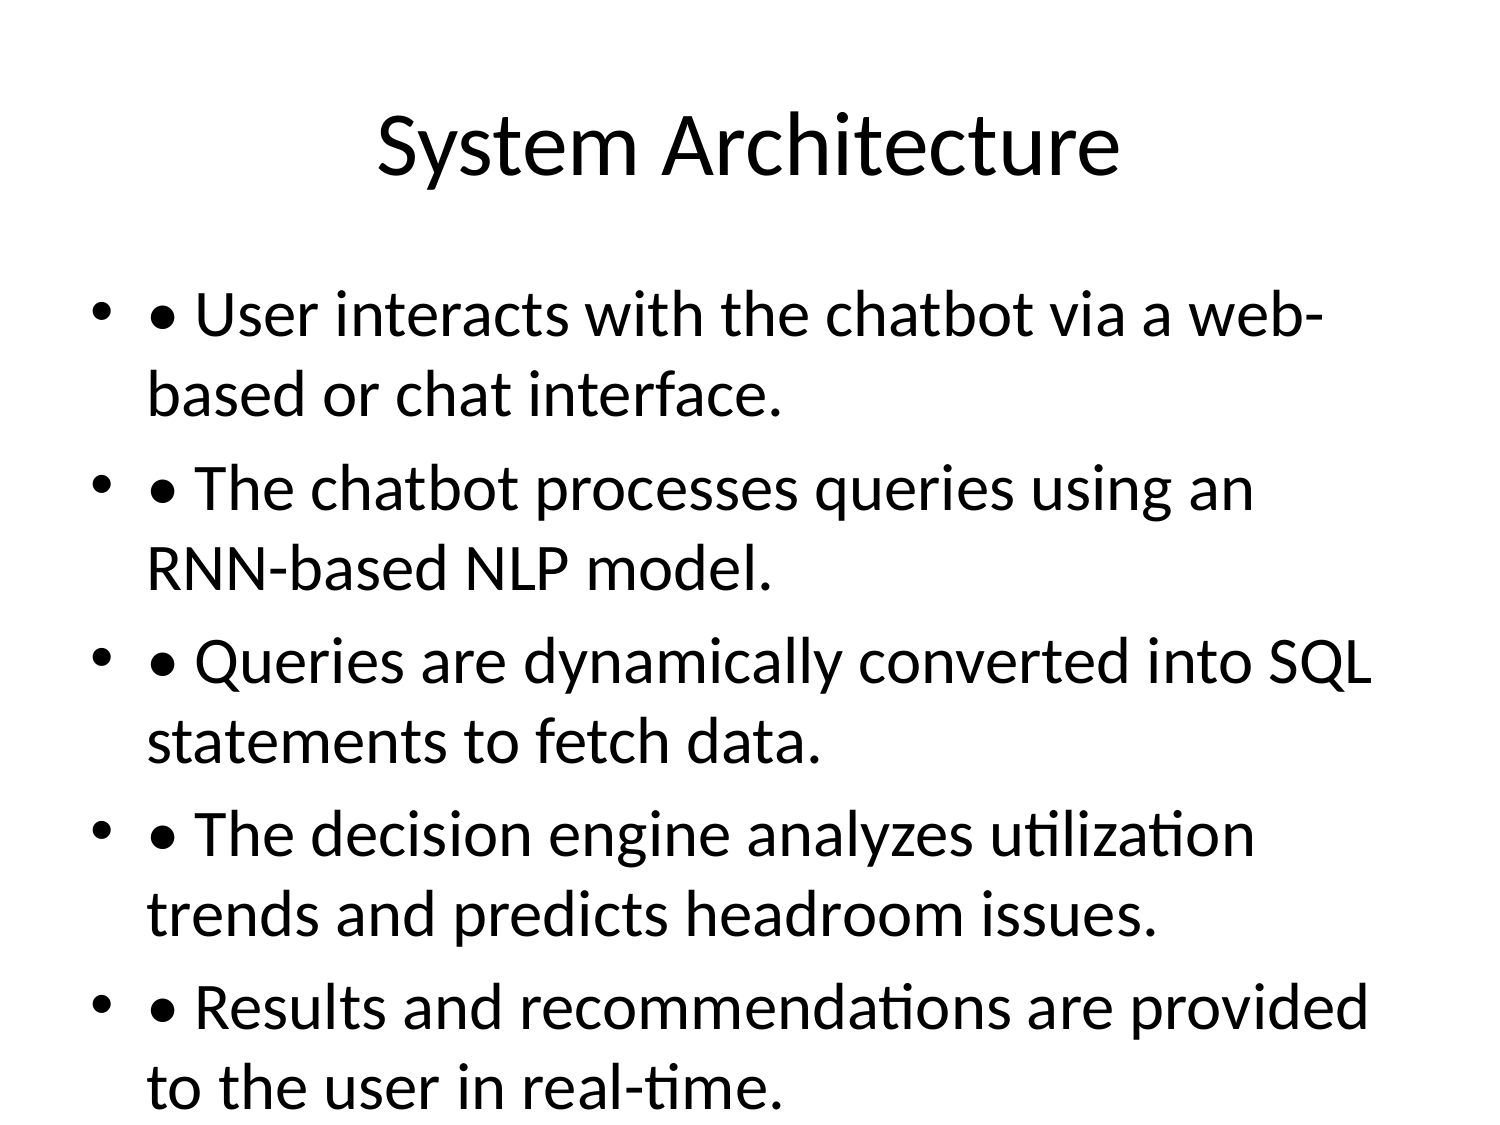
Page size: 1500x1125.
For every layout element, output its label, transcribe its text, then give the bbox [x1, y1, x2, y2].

title System Architecture [75, 45, 1425, 233]
list • User interacts with the chatbot via a web-based or chat interface. • The chatbot processes queries using an RNN-based NLP model. • Queries are dynamically converted into SQL statements to fetch data. • The decision engine analyzes utilization trends and predicts headroom issues. • Results and recommendations are provided to the user in real-time. [75, 262, 1425, 1005]
